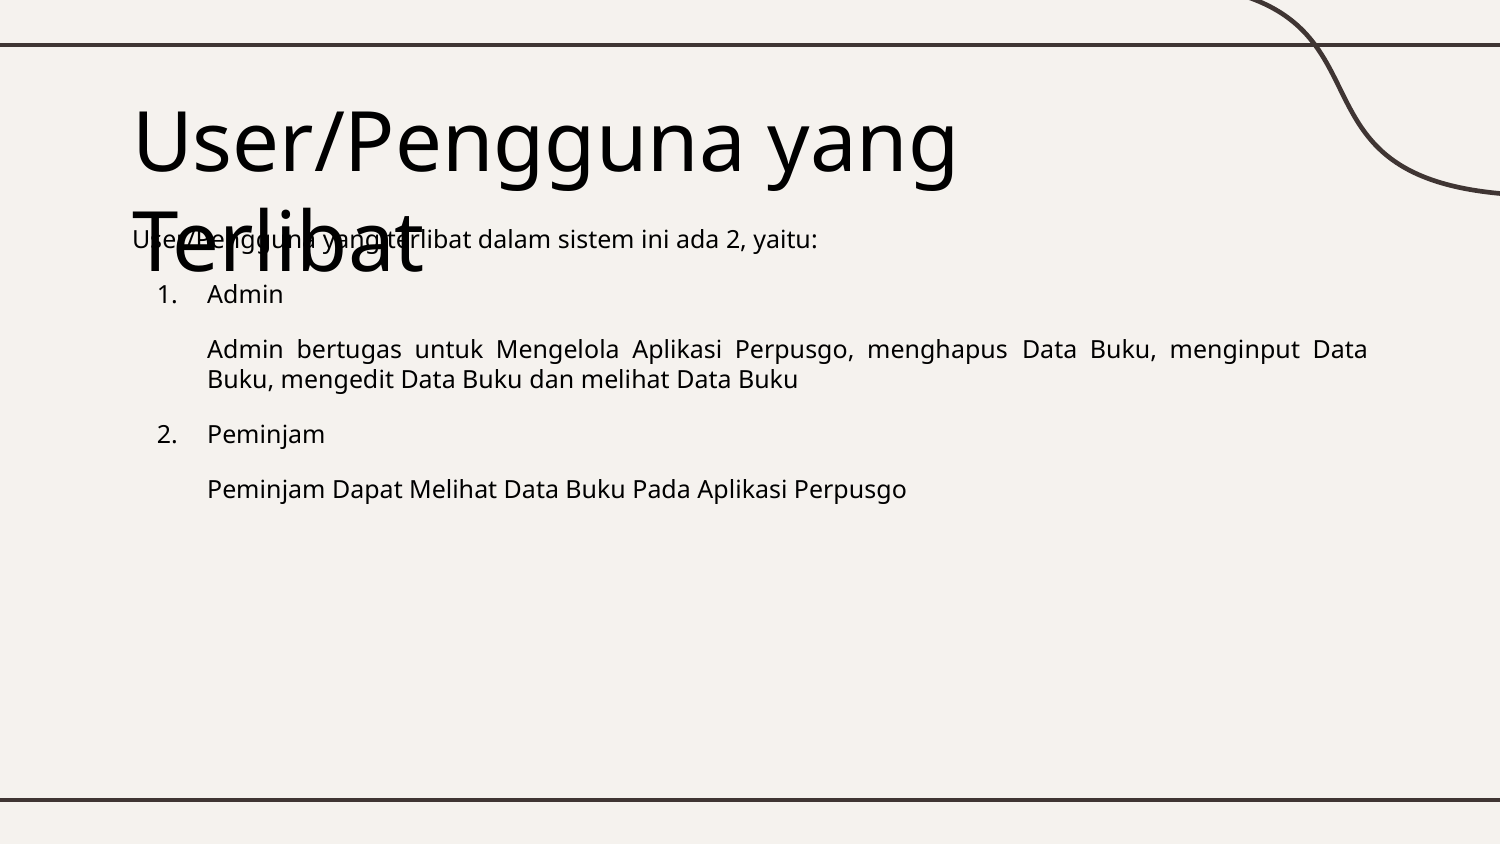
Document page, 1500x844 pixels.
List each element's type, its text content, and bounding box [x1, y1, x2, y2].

list User/Pengguna yang terlibat dalam sistem ini ada 2, yaitu: Admin Admin bertugas untuk Mengelola Aplikasi Perpusgo, menghapus Data Buku, menginput Data Buku, mengedit Data Buku dan melihat Data Buku Peminjam Peminjam Dapat Melihat Data Buku Pada Aplikasi Perpusgo [116, 208, 1383, 750]
title User/Pengguna yang Terlibat [116, 72, 1221, 167]
